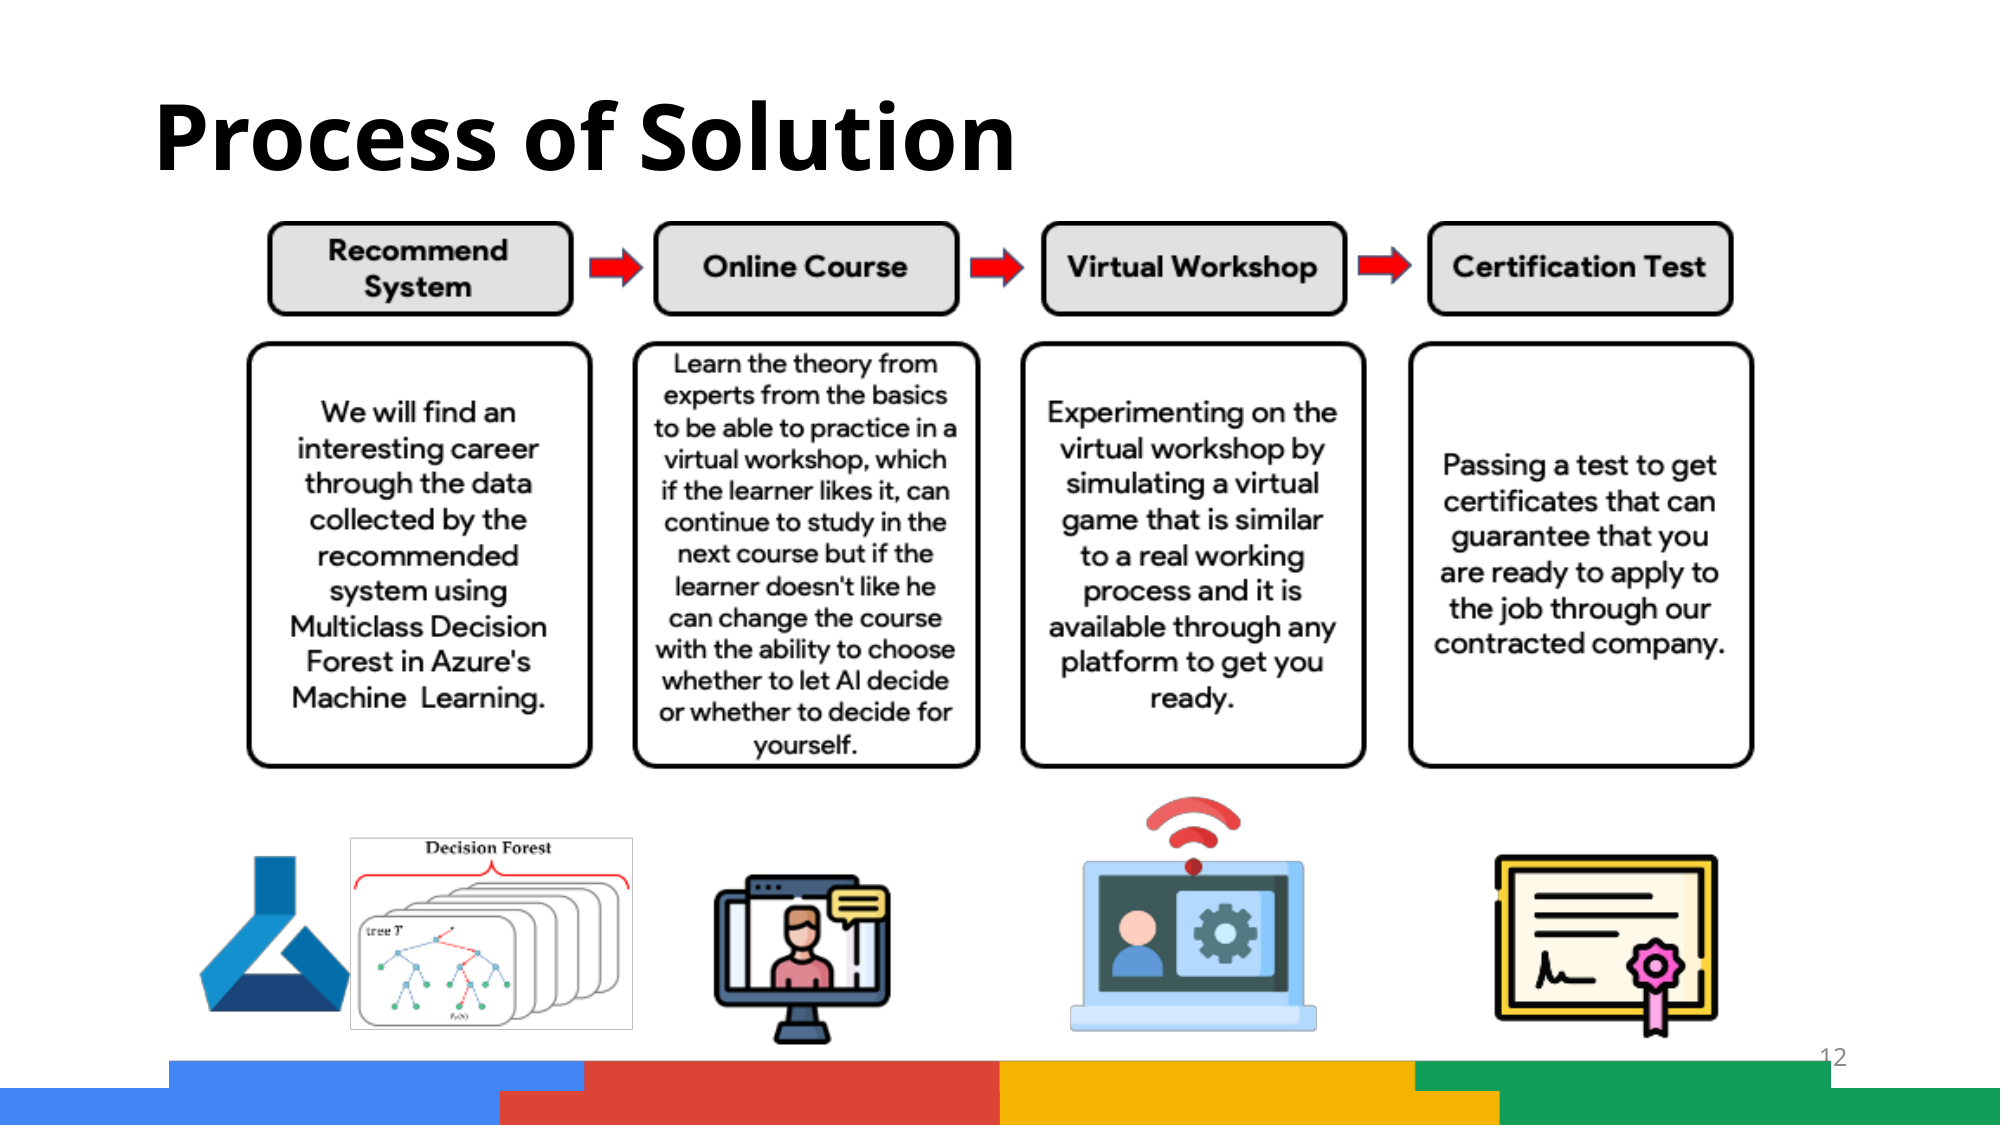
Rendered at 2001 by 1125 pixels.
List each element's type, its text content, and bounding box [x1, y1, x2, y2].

title Process of Solution [137, 59, 1863, 222]
picture [169, 221, 1831, 1091]
slide_number 12 [1831, 1028, 1863, 1088]
